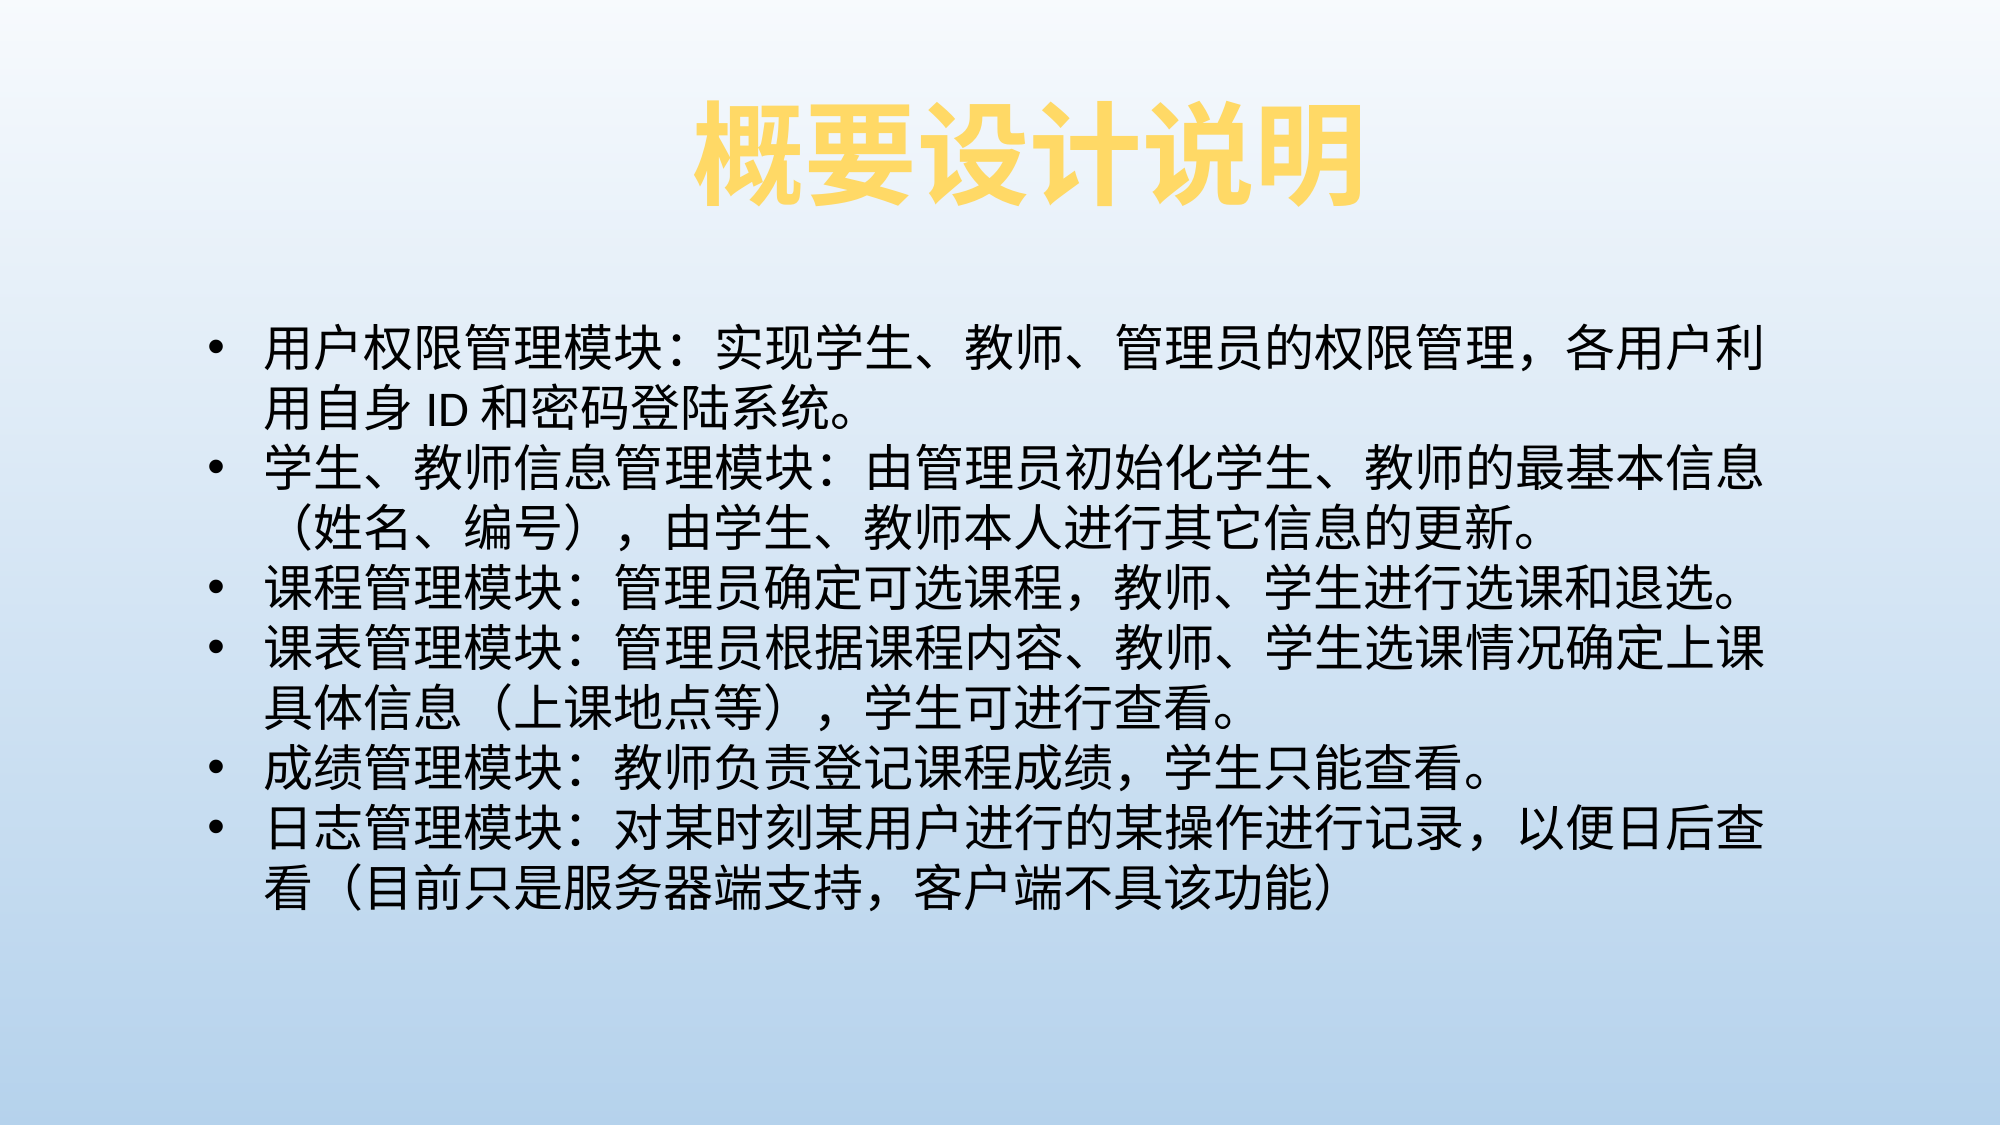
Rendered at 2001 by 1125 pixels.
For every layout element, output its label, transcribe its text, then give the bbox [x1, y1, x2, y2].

text_box 概要设计说明 [677, 76, 1383, 227]
text_box 用户权限管理模块：实现学生、教师、管理员的权限管理，各用户利用自身ID和密码登陆系统。 学生、教师信息管理模块：由管理员初始化学生、教师的最基本信息（姓名、编号），由学生、教师本人进行其它信息的更新。 课程管理模块：管理员确定可选课程，教师、学生进行选课和退选。 课表管理模块：管理员根据课程内容、教师、学生选课情况确定上课具体信息（上课地点等），学生可进行查看。 成绩管理模块：教师负责登记课程成绩，学生只能查看。 日志管理模块：对某时刻某用户进行的某操作进行记录，以便日后查看（目前只是服务器端支持，客户端不具该功能） [192, 308, 1780, 924]
